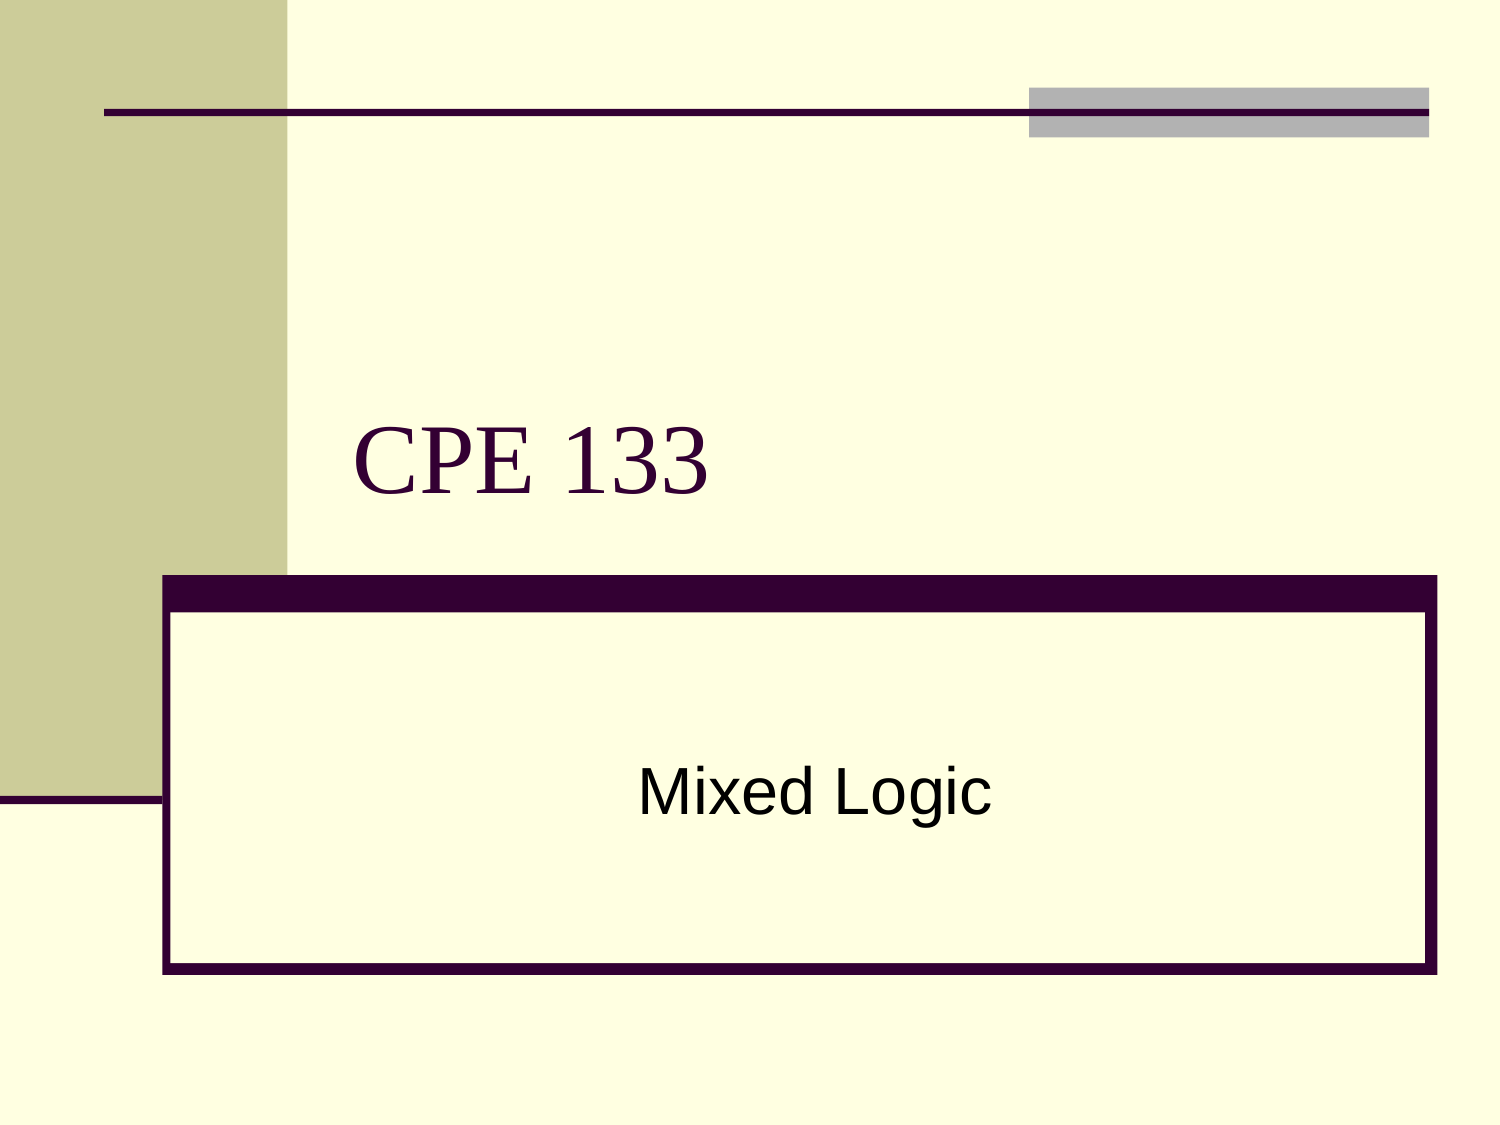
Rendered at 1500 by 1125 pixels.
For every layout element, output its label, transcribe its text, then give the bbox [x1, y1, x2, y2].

title CPE 133 [337, 357, 1425, 550]
subtitle Mixed Logic [249, 600, 1400, 975]
